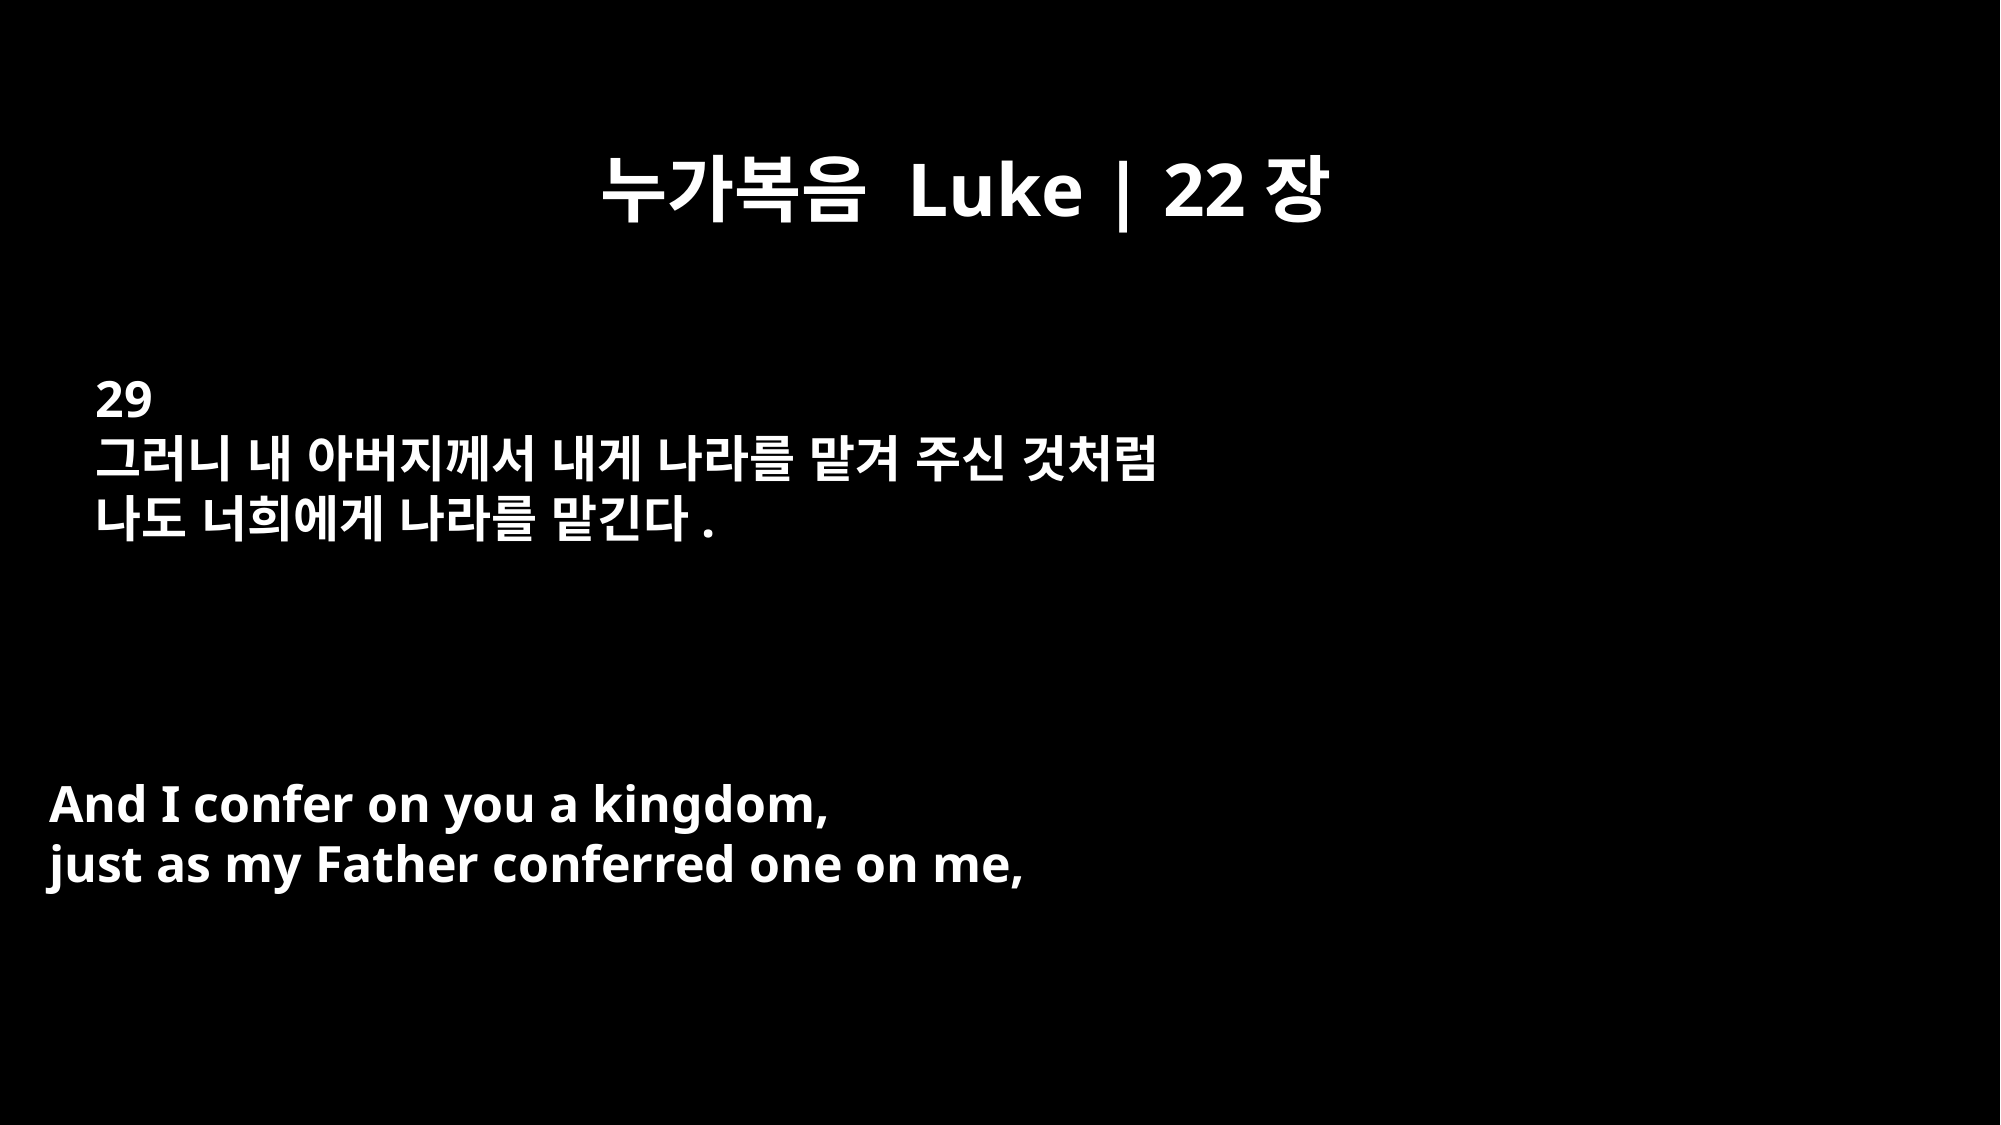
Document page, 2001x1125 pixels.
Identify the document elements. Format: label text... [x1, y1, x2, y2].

text_box 29 그러니 내 아버지께서 내게 나라를 맡겨 주신 것처럼 나도 너희에게 나라를 맡긴다. [81, 359, 1189, 555]
text_box 누가복음 Luke | 22장 [585, 136, 1347, 239]
text_box And I confer on you a kingdom, just as my Father conferred one on me, [34, 764, 1041, 900]
